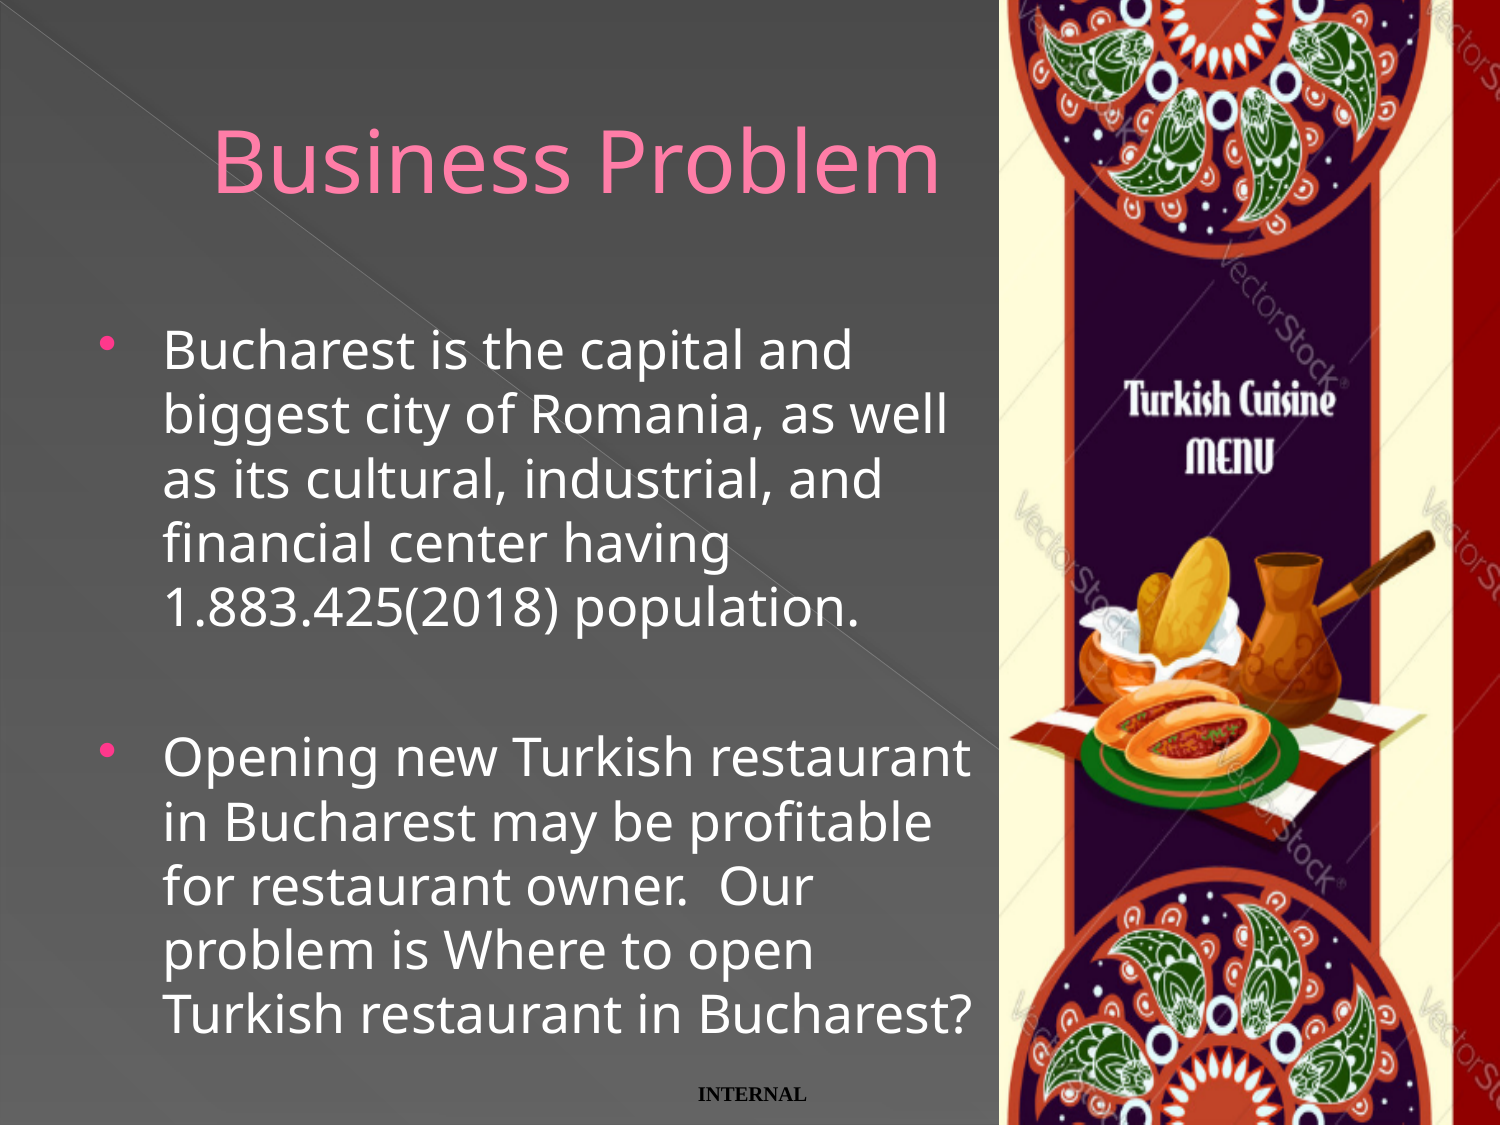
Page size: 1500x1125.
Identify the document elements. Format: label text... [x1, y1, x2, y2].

footer INTERNAL [0, 1063, 990, 1113]
picture [999, 0, 1500, 1125]
title Business Problem [75, 43, 990, 274]
list Bucharest is the capital and biggest city of Romania, as well as its cultural, industrial, and financial center having 1.883.425(2018) population. Opening new Turkish restaurant in Bucharest may be profitable for restaurant owner. Our problem is Where to open Turkish restaurant in Bucharest? [75, 308, 990, 1063]
